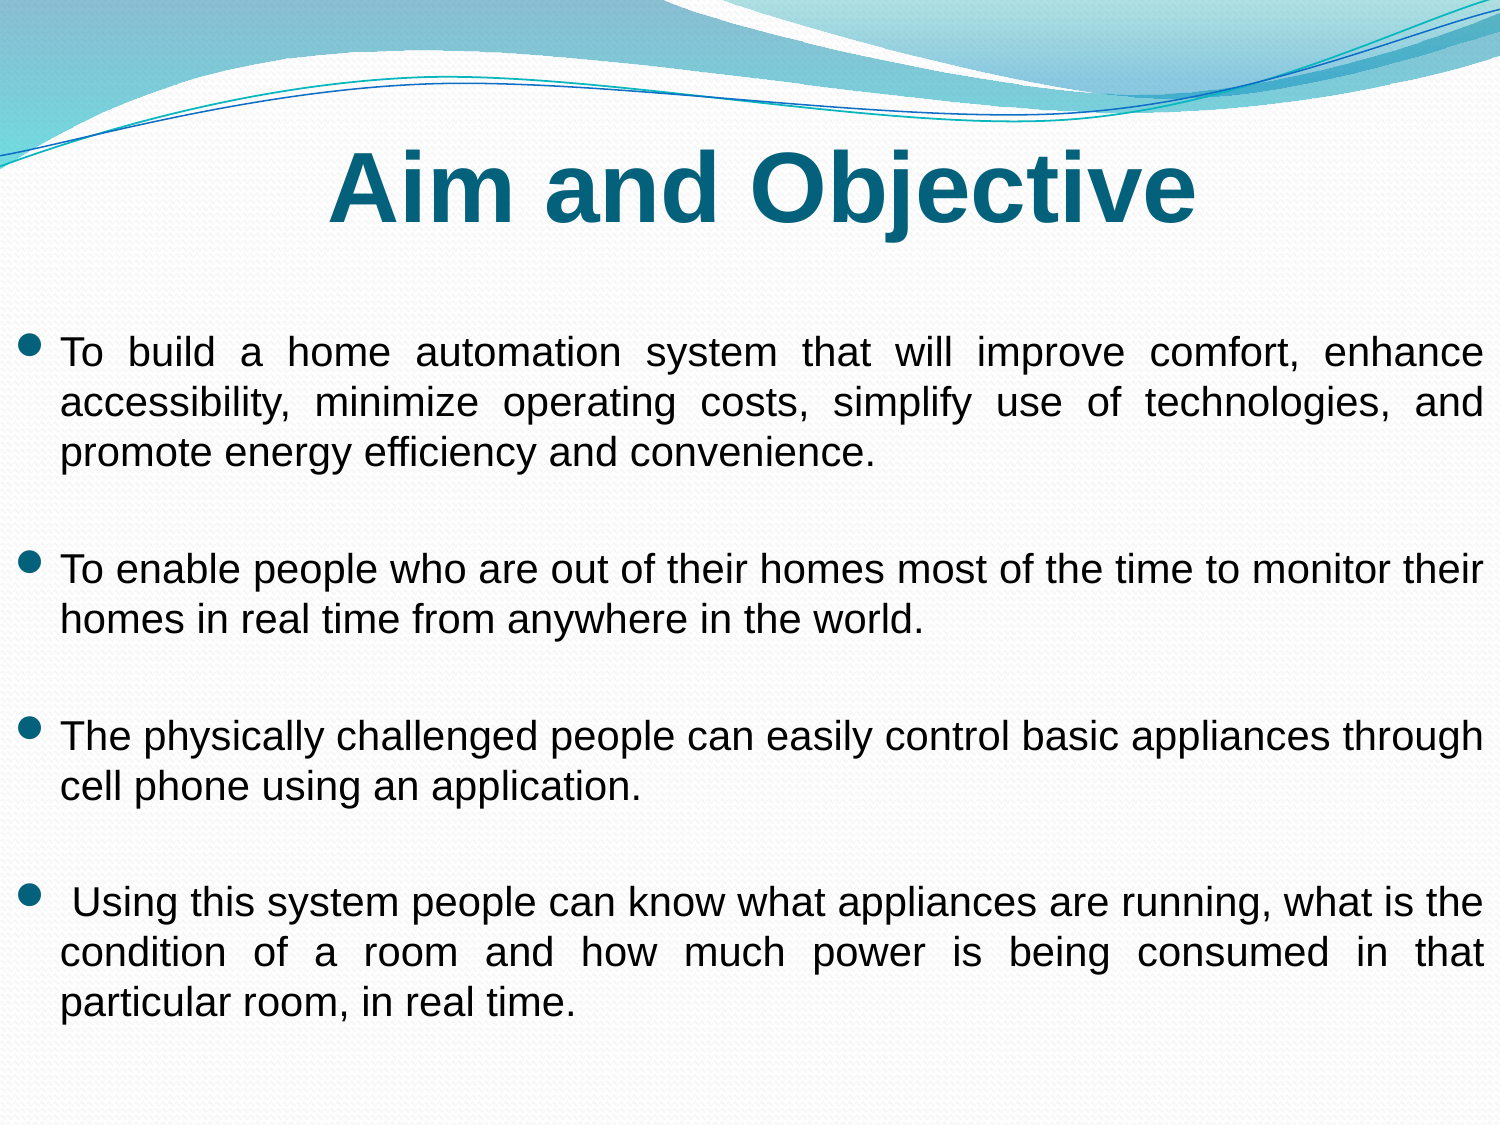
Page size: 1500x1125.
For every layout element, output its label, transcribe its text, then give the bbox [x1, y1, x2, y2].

list To build a home automation system that will improve comfort, enhance accessibility, minimize operating costs, simplify use of technologies, and promote energy efficiency and convenience. To enable people who are out of their homes most of the time to monitor their homes in real time from anywhere in the world. The physically challenged people can easily control basic appliances through cell phone using an application. Using this system people can know what appliances are running, what is the condition of a room and how much power is being consumed in that particular room, in real time. [0, 317, 1500, 1125]
title Aim and Objective [100, 78, 1427, 243]
